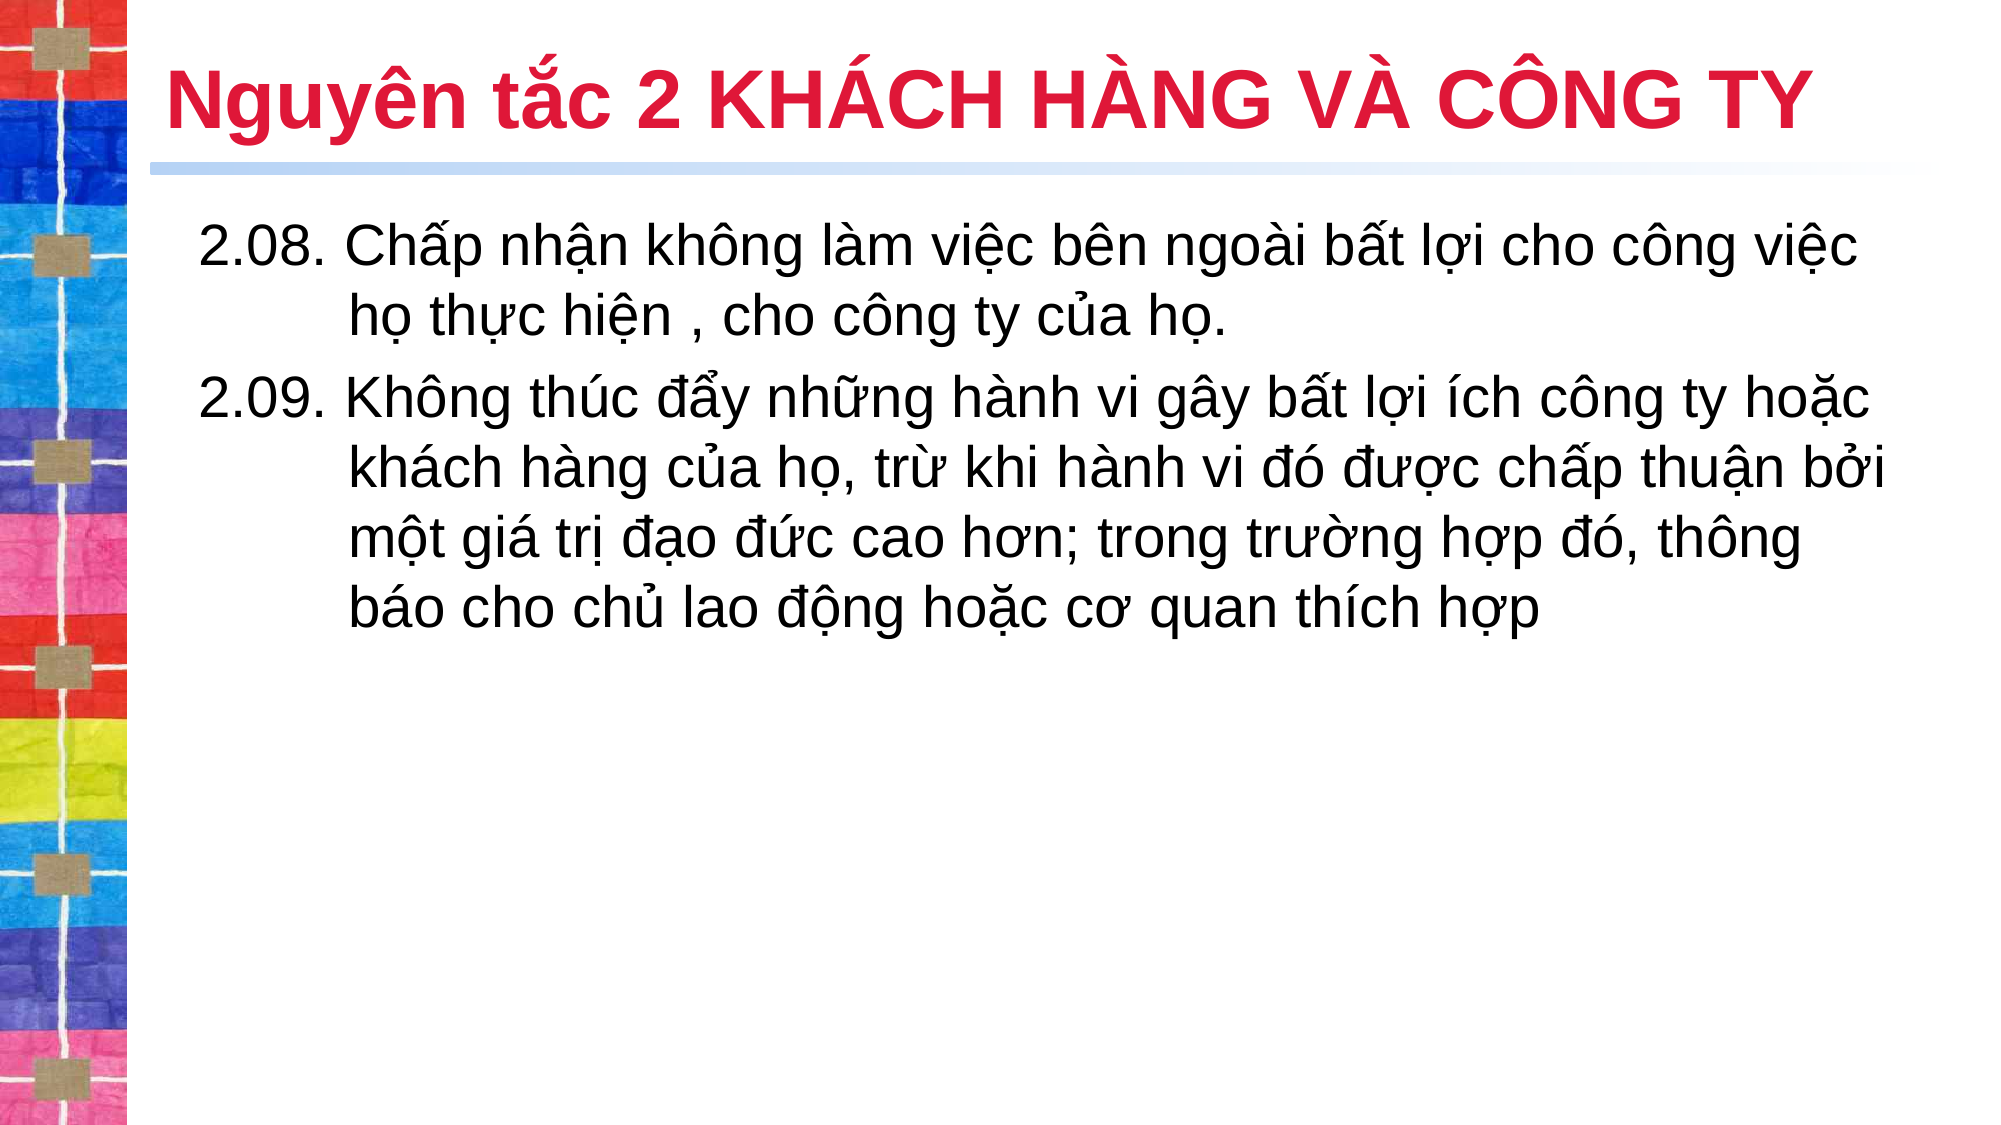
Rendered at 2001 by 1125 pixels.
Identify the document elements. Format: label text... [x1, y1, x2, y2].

picture [0, 0, 127, 1125]
title Nguyên tắc 2 KHÁCH HÀNG VÀ CÔNG TY [150, 37, 1950, 175]
list 2.08. Chấp nhận không làm việc bên ngoài bất lợi cho công việc họ thực hiện , cho công ty của họ. 2.09. Không thúc đẩy những hành vi gây bất lợi ích công ty hoặc khách hàng của họ, trừ khi hành vi đó được chấp thuận bởi một giá trị đạo đức cao hơn; trong trường hợp đó, thông báo cho chủ lao động hoặc cơ quan thích hợp [183, 200, 1917, 1009]
